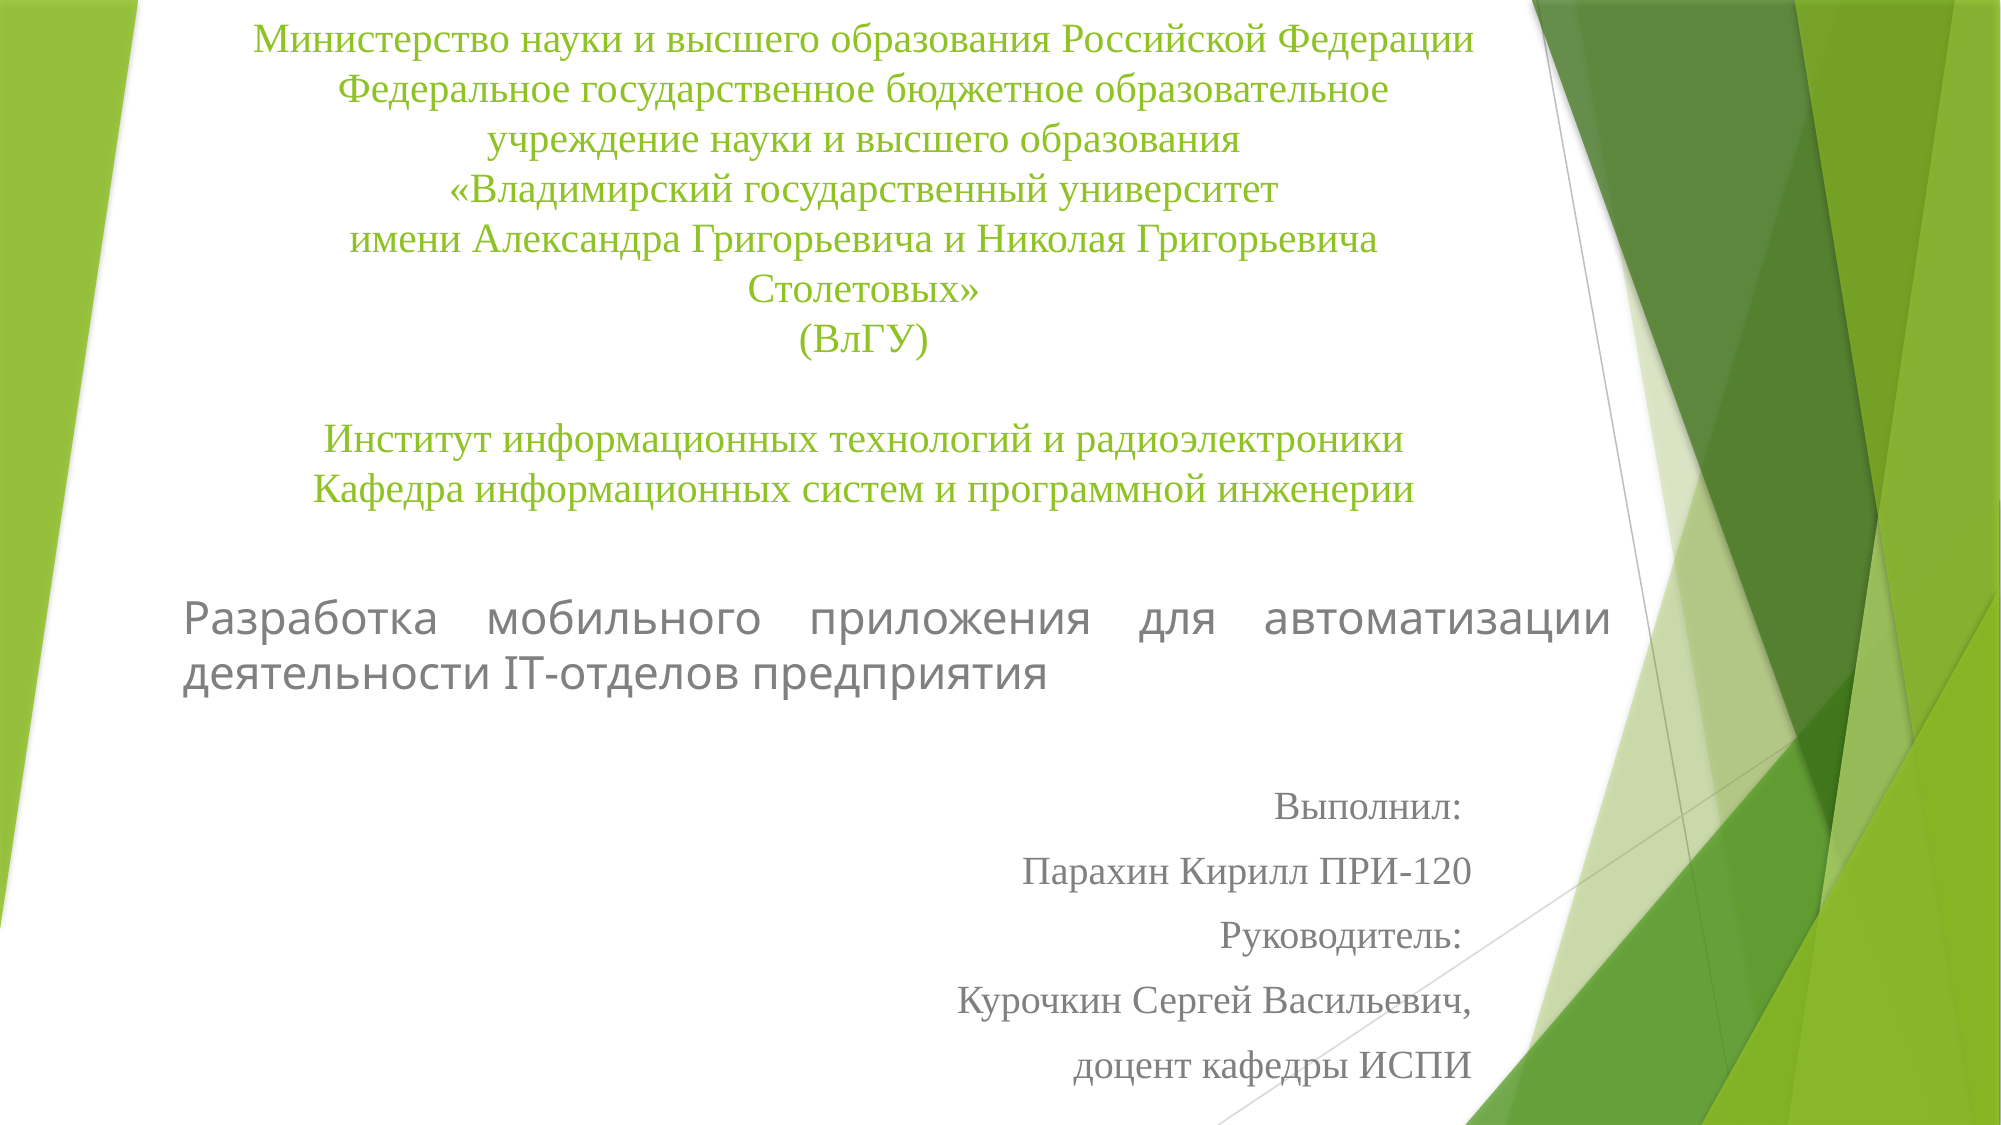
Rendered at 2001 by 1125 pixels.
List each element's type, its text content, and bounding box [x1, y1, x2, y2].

title Министерство науки и высшего образования Российской Федерации Федеральное государственное бюджетное образовательное учреждение науки и высшего образования «Владимирский государственный университет имени Александра Григорьевича и Николая Григорьевича Столетовых» (ВлГУ) Институт информационных технологий и радиоэлектроники Кафедра информационных систем и программной инженерии [226, 2, 1501, 519]
text_box Выполнил: Парахин Кирилл ПРИ-120 Руководитель: Курочкин Сергей Васильевич, доцент кафедры ИСПИ [0, 772, 1488, 1095]
subtitle Разработка мобильного приложения для автоматизации деятельности IT-отделов предприятия [167, 581, 1629, 762]
